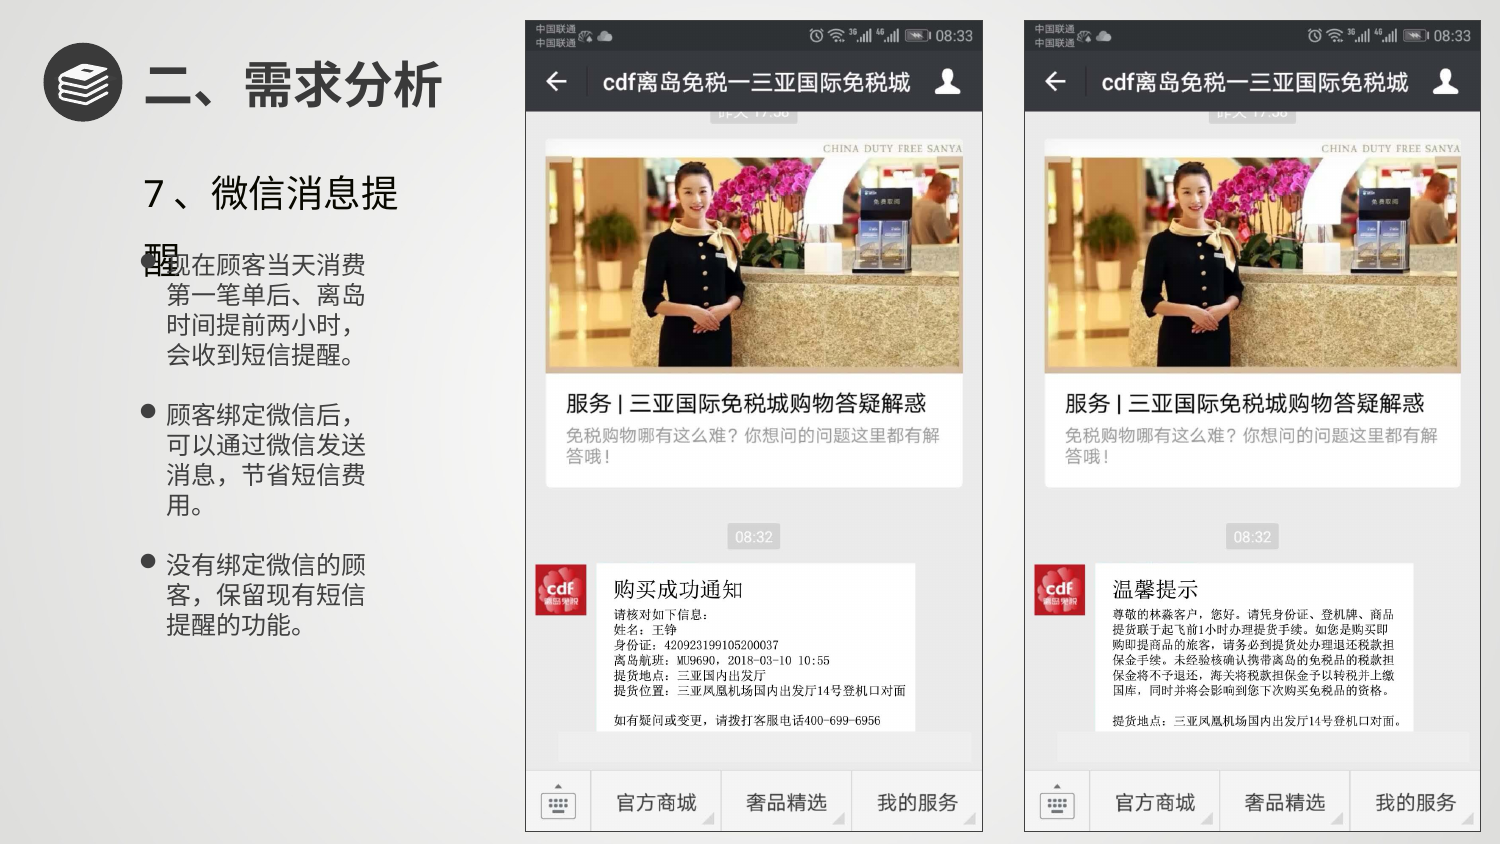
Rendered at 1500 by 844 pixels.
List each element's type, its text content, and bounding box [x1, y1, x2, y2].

picture [0, 0, 1500, 844]
text_box 现在顾客当天消费第一笔单后、离岛时间提前两小时，会收到短信提醒。 顾客绑定微信后，可以通过微信发送消息，节省短信费用。 没有绑定微信的顾客，保留现有短信提醒的功能。 [123, 242, 391, 647]
text_box 7、微信消息提醒 [132, 141, 443, 288]
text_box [44, 43, 479, 122]
